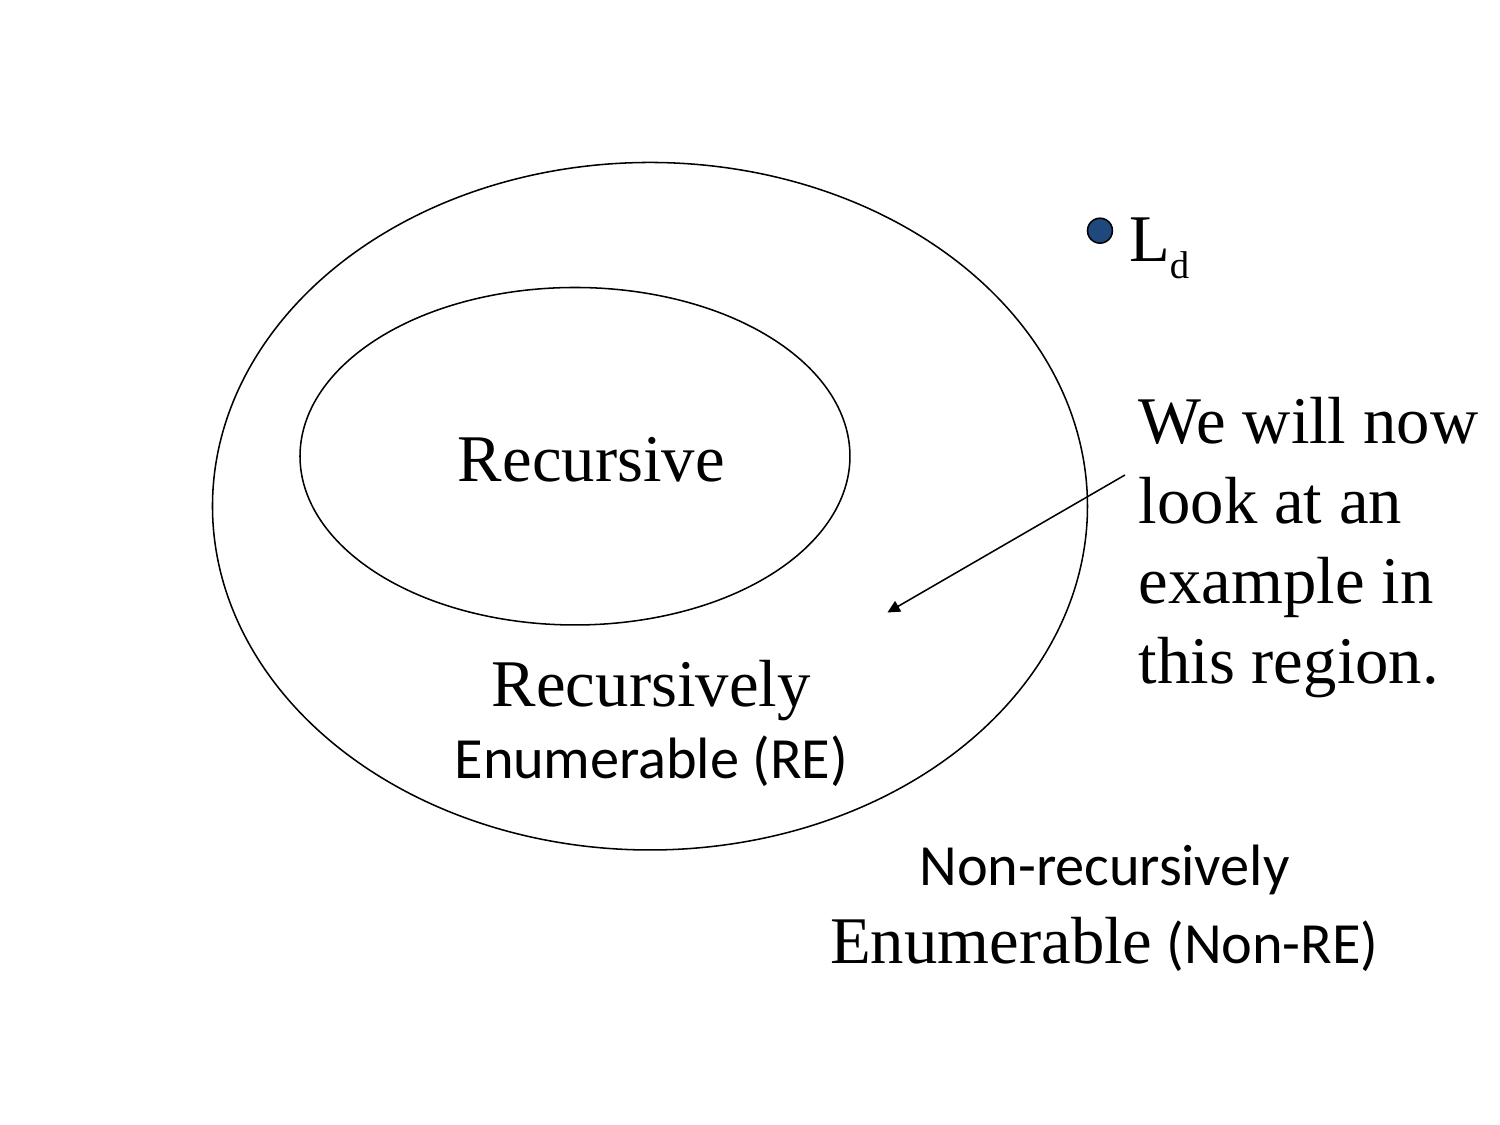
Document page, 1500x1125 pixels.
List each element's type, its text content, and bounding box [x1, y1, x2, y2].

text_box [212, 162, 1088, 850]
text_box [300, 287, 850, 625]
text_box Recursively Enumerable (RE) [439, 632, 864, 798]
text_box Recursive [443, 407, 741, 503]
text_box We will now look at an example in this region. [1123, 369, 1494, 704]
text_box [887, 474, 1126, 613]
text_box Non-recursively Enumerable (Non-RE) [815, 819, 1394, 985]
text_box [1087, 218, 1113, 244]
text_box Ld [1114, 187, 1205, 294]
